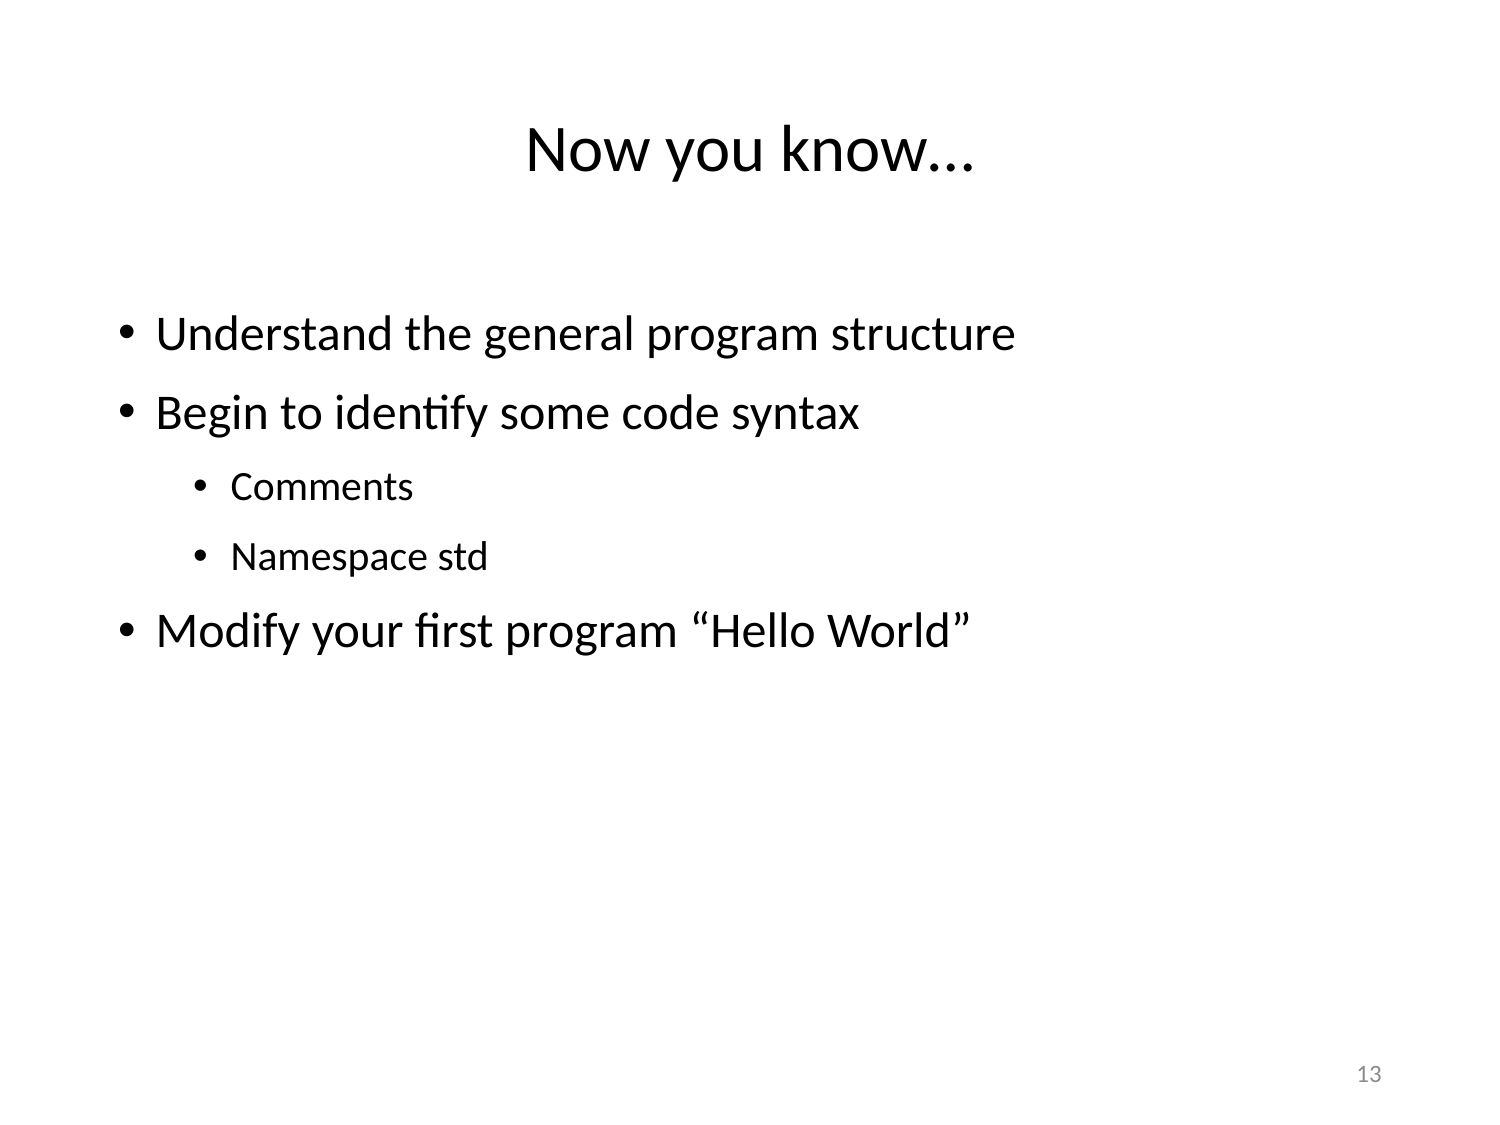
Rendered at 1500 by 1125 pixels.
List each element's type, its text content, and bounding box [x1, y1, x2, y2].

slide_number 13 [1059, 1042, 1397, 1103]
title Now you know… [103, 59, 1397, 241]
list Understand the general program structure Begin to identify some code syntax Comments Namespace std Modify your first program “Hello World” [103, 299, 1397, 1014]
